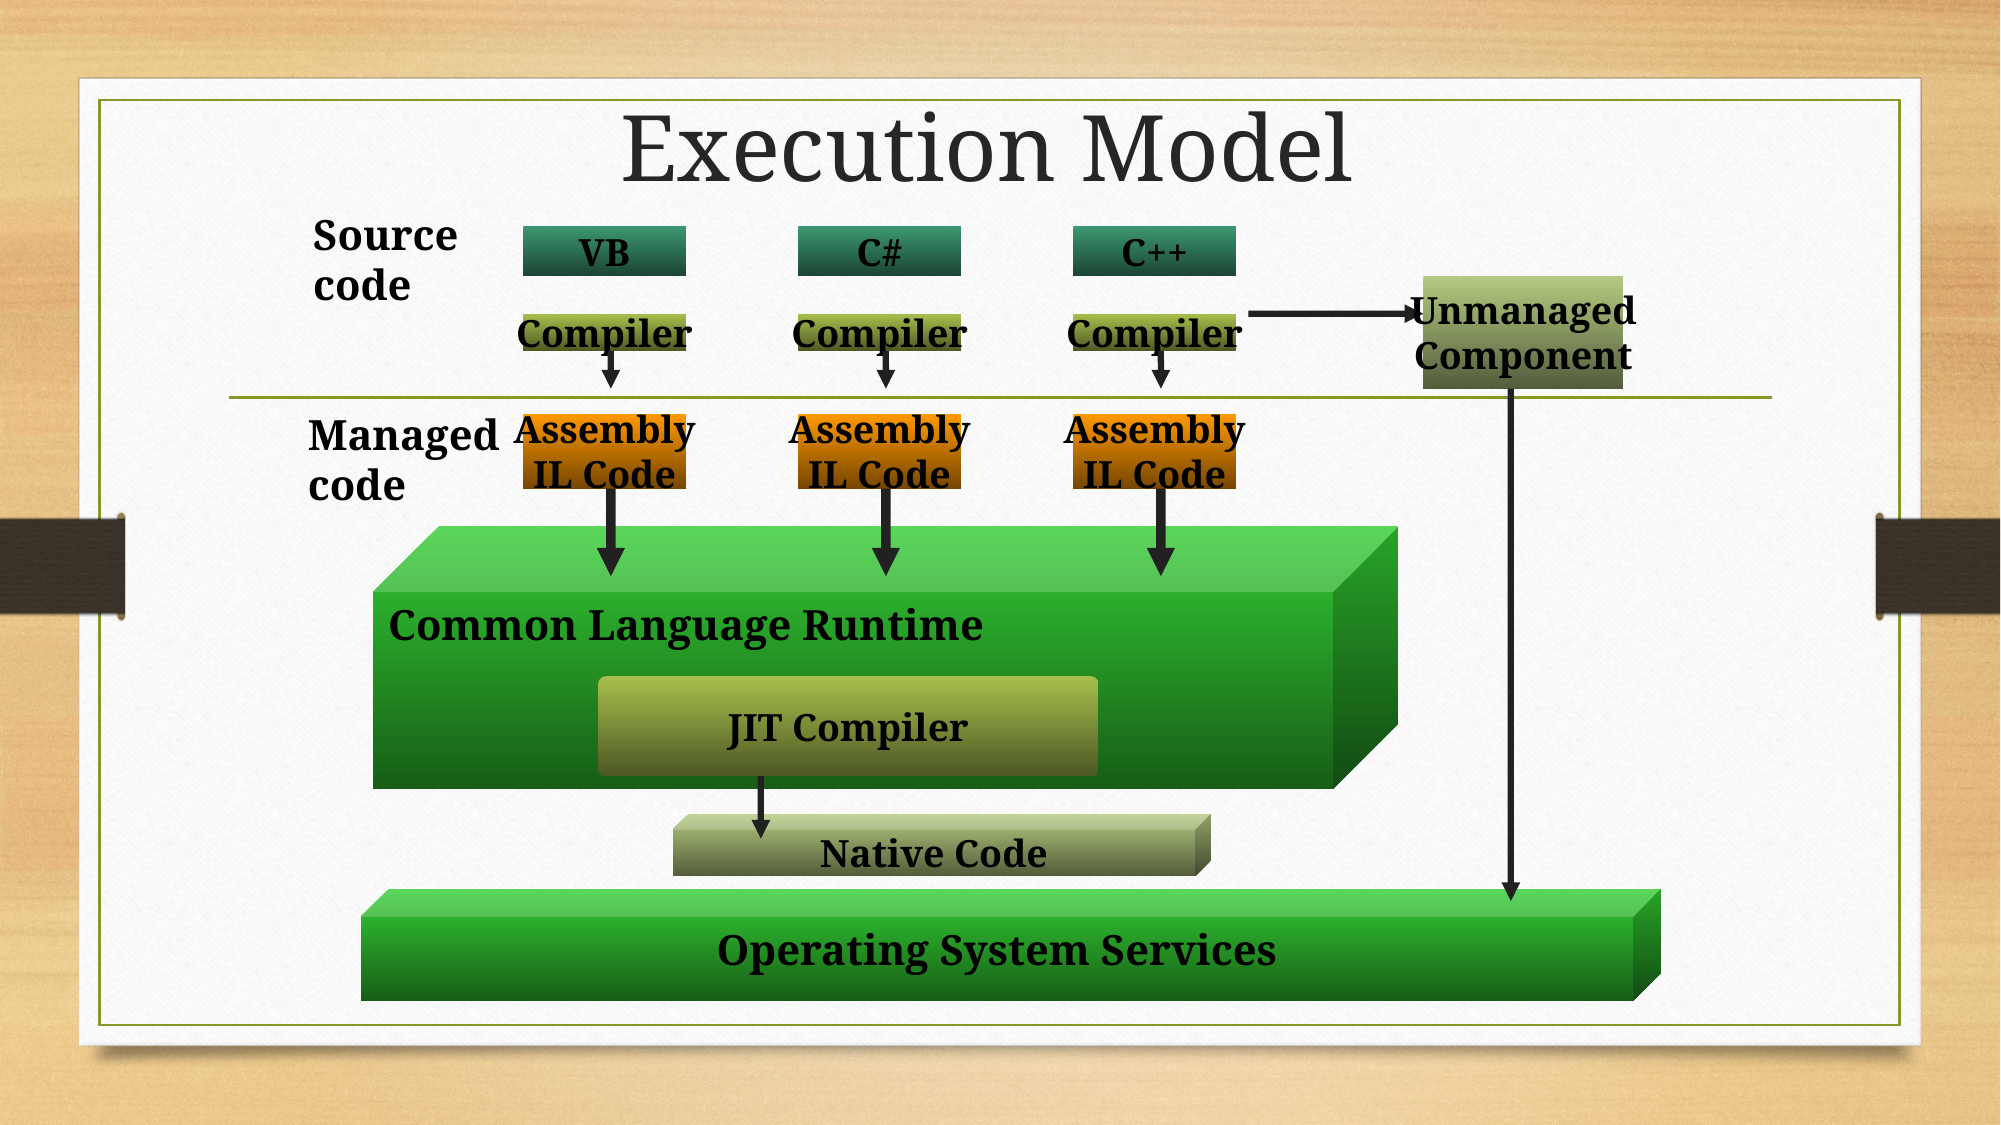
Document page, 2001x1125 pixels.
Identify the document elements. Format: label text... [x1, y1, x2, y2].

text_box Common Language Runtime [373, 526, 1399, 789]
text_box [879, 351, 893, 389]
text_box Native Code [673, 813, 1211, 877]
text_box Source code [298, 201, 511, 316]
text_box C++ [1073, 226, 1236, 277]
text_box C# [798, 226, 961, 277]
text_box [1154, 488, 1168, 577]
text_box JIT Compiler [598, 676, 1099, 777]
text_box [1248, 307, 1423, 320]
text_box Operating System Services [360, 888, 1661, 1002]
text_box Compiler [1073, 313, 1236, 352]
text_box [604, 351, 618, 389]
text_box Assembly IL Code [798, 413, 961, 489]
text_box [604, 488, 618, 577]
text_box [754, 776, 768, 839]
title Execution Model [199, 37, 1775, 252]
text_box Managed code [293, 401, 515, 516]
text_box [1504, 388, 1518, 902]
text_box [879, 488, 893, 577]
text_box [1154, 351, 1168, 389]
text_box Assembly IL Code [523, 413, 686, 489]
text_box Compiler [798, 313, 961, 352]
text_box VB [523, 226, 686, 277]
text_box Compiler [523, 313, 686, 352]
text_box Unmanaged Component [1423, 276, 1624, 389]
text_box Assembly IL Code [1073, 413, 1236, 489]
picture [0, 0, 2001, 1125]
